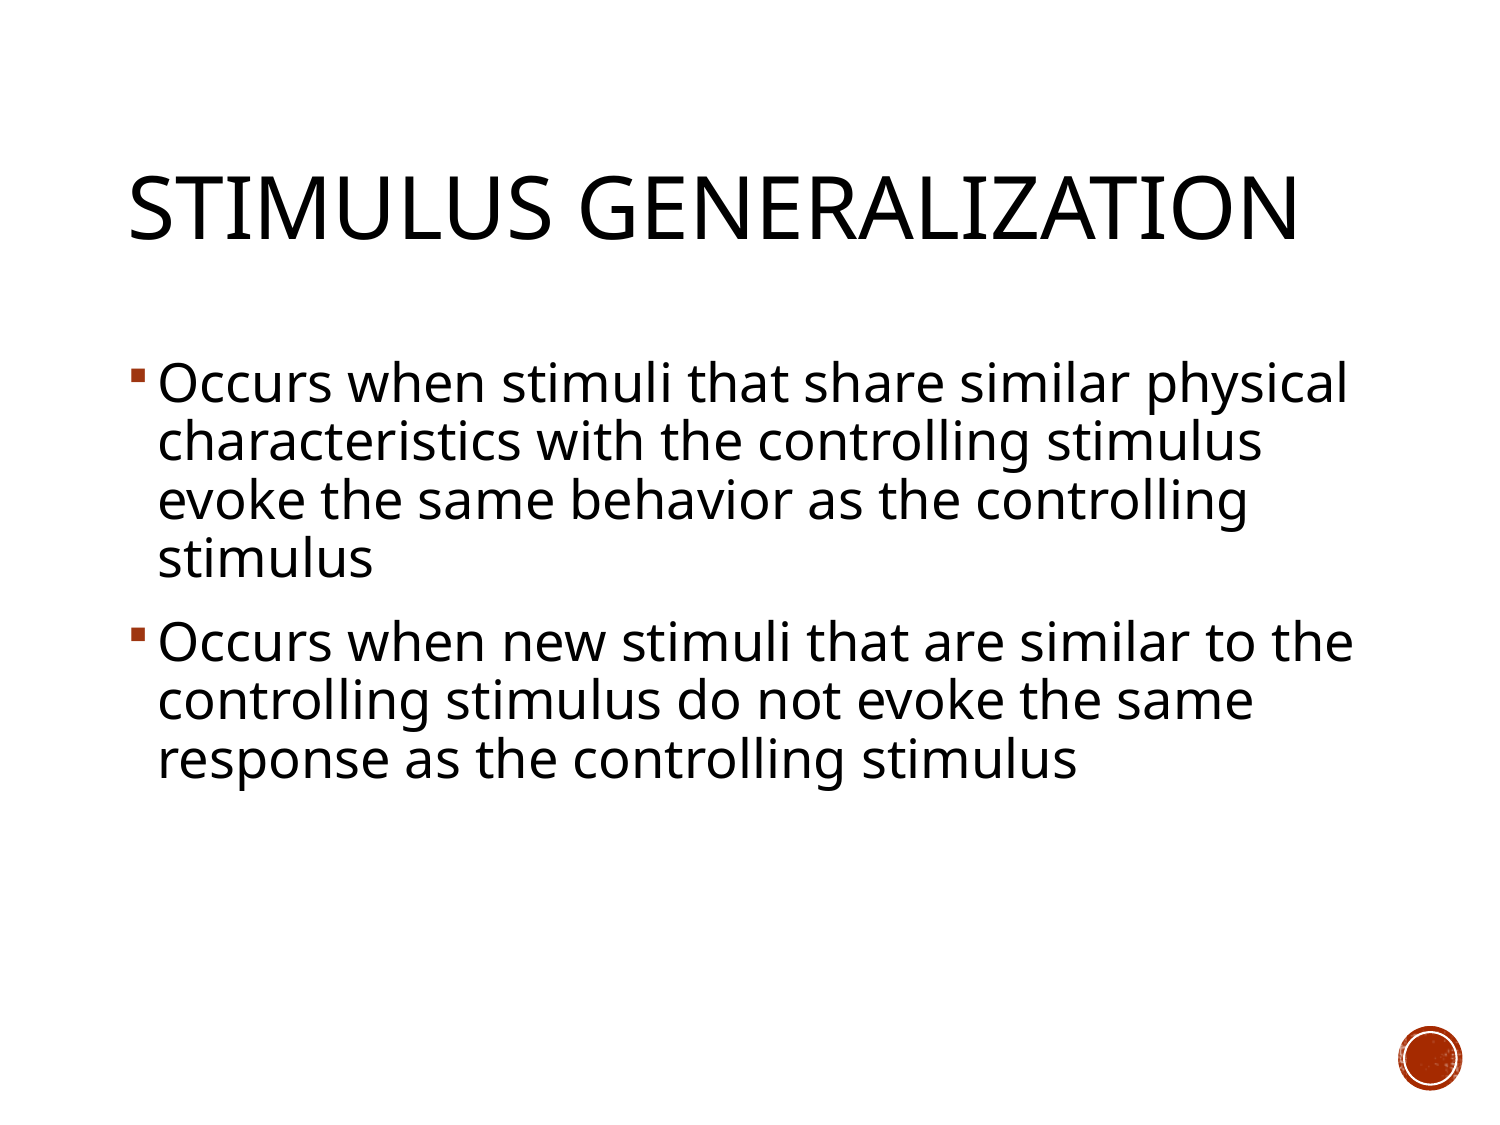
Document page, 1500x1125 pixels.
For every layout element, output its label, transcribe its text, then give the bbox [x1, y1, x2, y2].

title Stimulus Generalization [112, 79, 1388, 344]
list Occurs when stimuli that share similar physical characteristics with the controlling stimulus evoke the same behavior as the controlling stimulus Occurs when new stimuli that are similar to the controlling stimulus do not evoke the same response as the controlling stimulus [112, 348, 1388, 1013]
